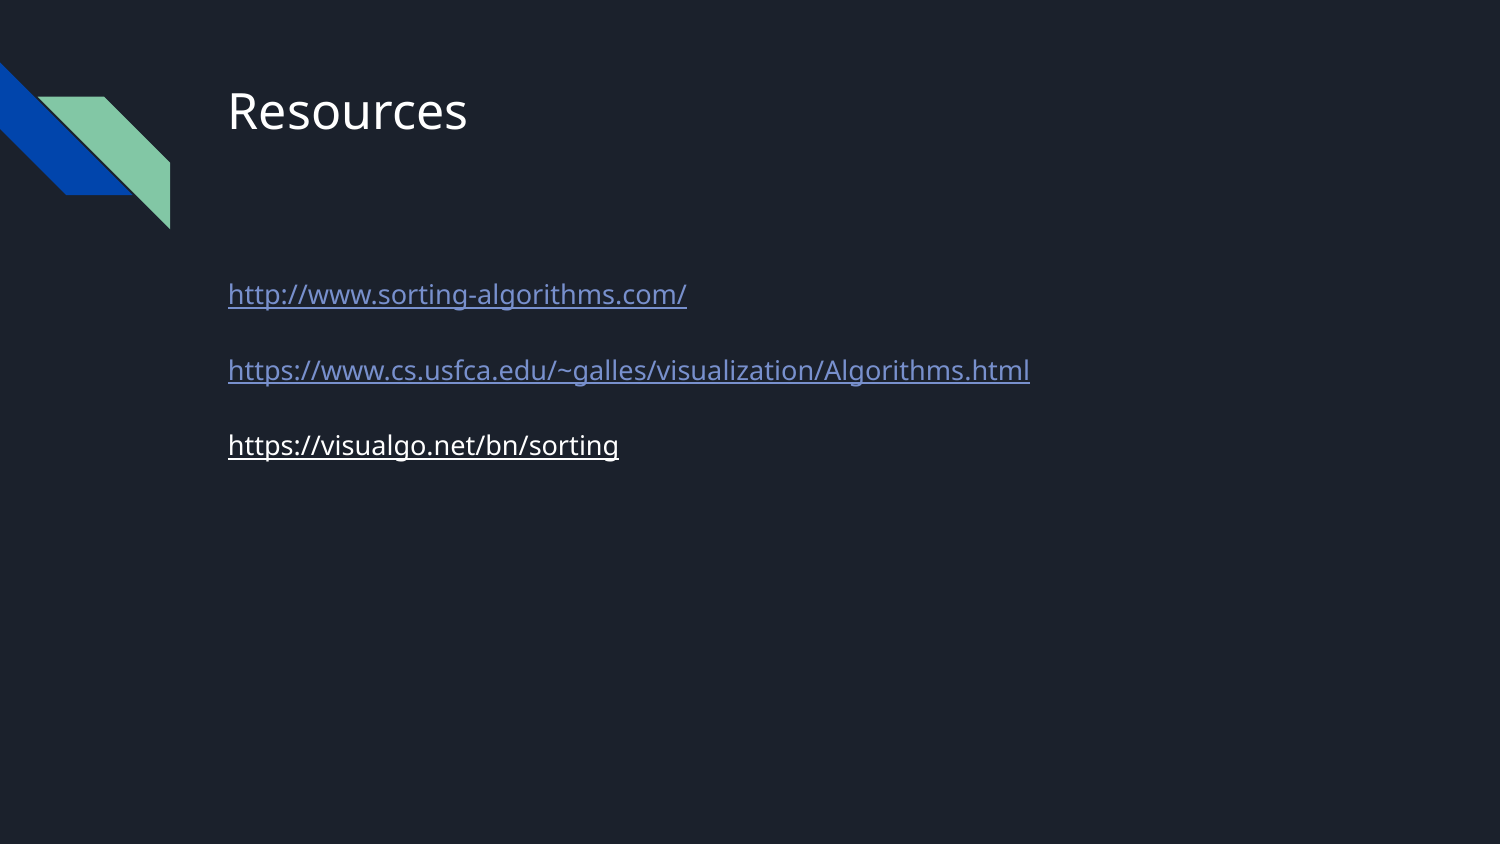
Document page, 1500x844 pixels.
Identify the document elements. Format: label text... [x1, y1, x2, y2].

title Resources [212, 64, 1368, 215]
list http://www.sorting-algorithms.com/ https://www.cs.usfca.edu/~galles/visualization/Algorithms.html https://visualgo.net/bn/sorting [212, 257, 1368, 735]
